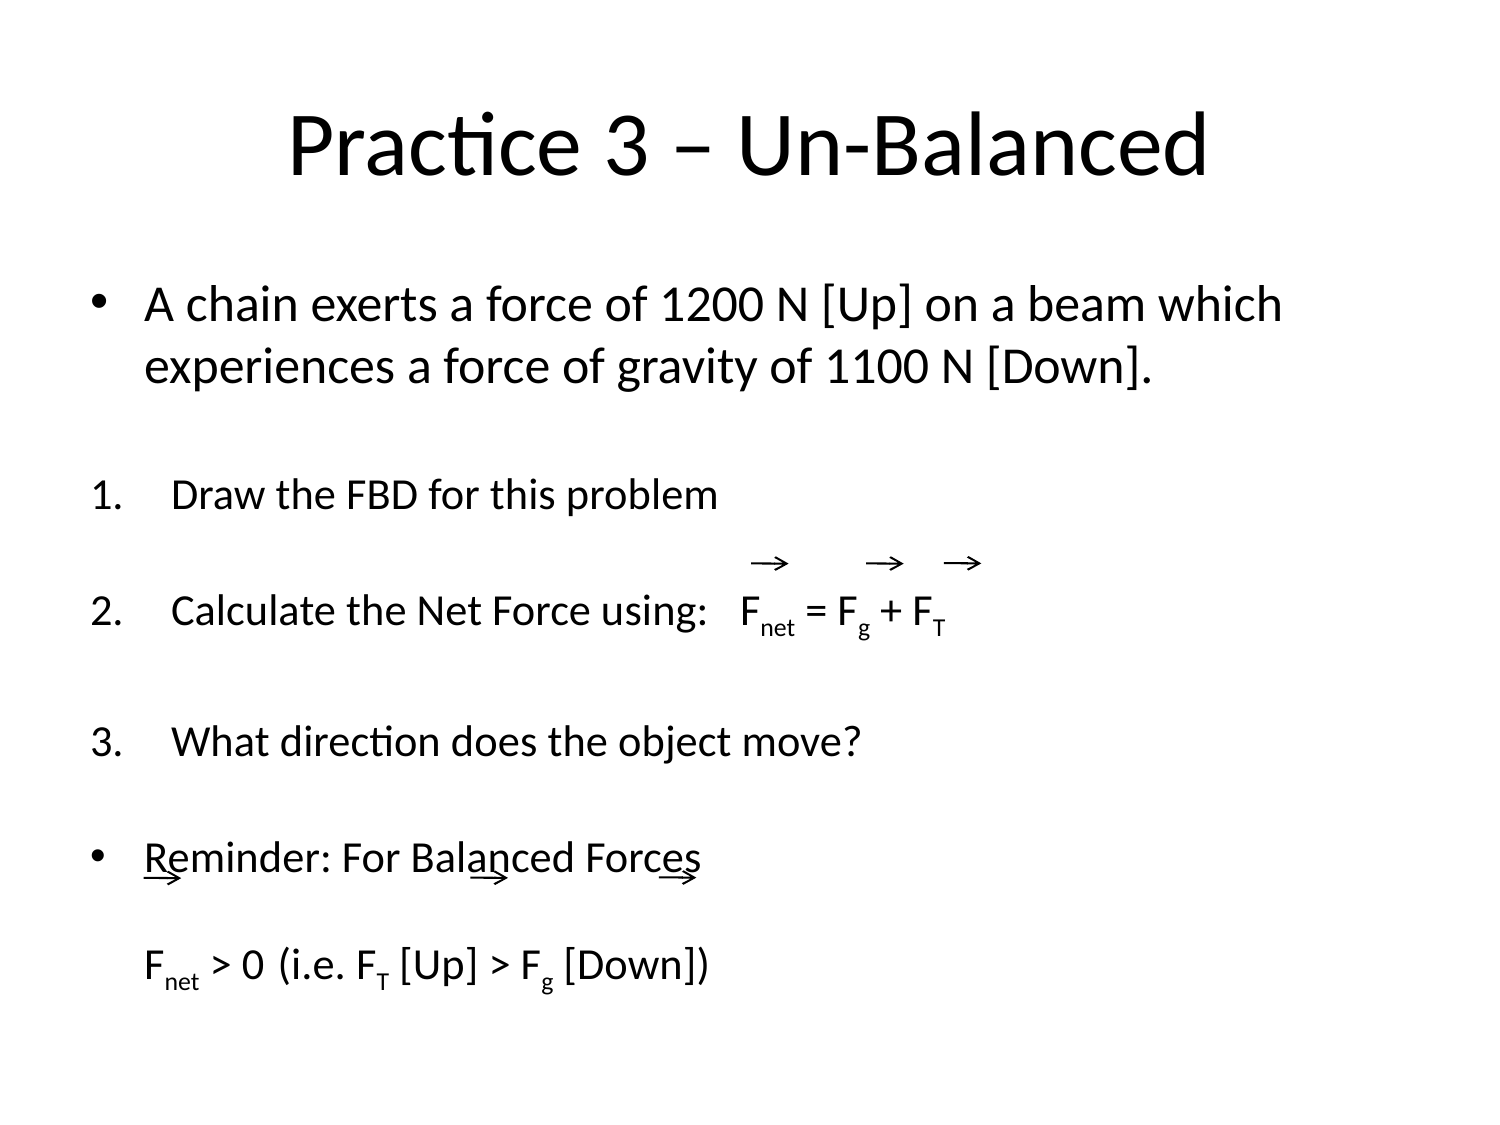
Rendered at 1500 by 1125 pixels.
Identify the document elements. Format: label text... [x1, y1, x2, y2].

list A chain exerts a force of 1200 N [Up] on a beam which experiences a force of gravity of 1100 N [Down]. Draw the FBD for this problem Calculate the Net Force using: Fnet = Fg + FT What direction does the object move? Reminder: For Balanced Forces Fnet > 0 (i.e. FT [Up] > Fg [Down]) [75, 262, 1425, 1005]
title Practice 3 – Un-Balanced [75, 45, 1425, 233]
